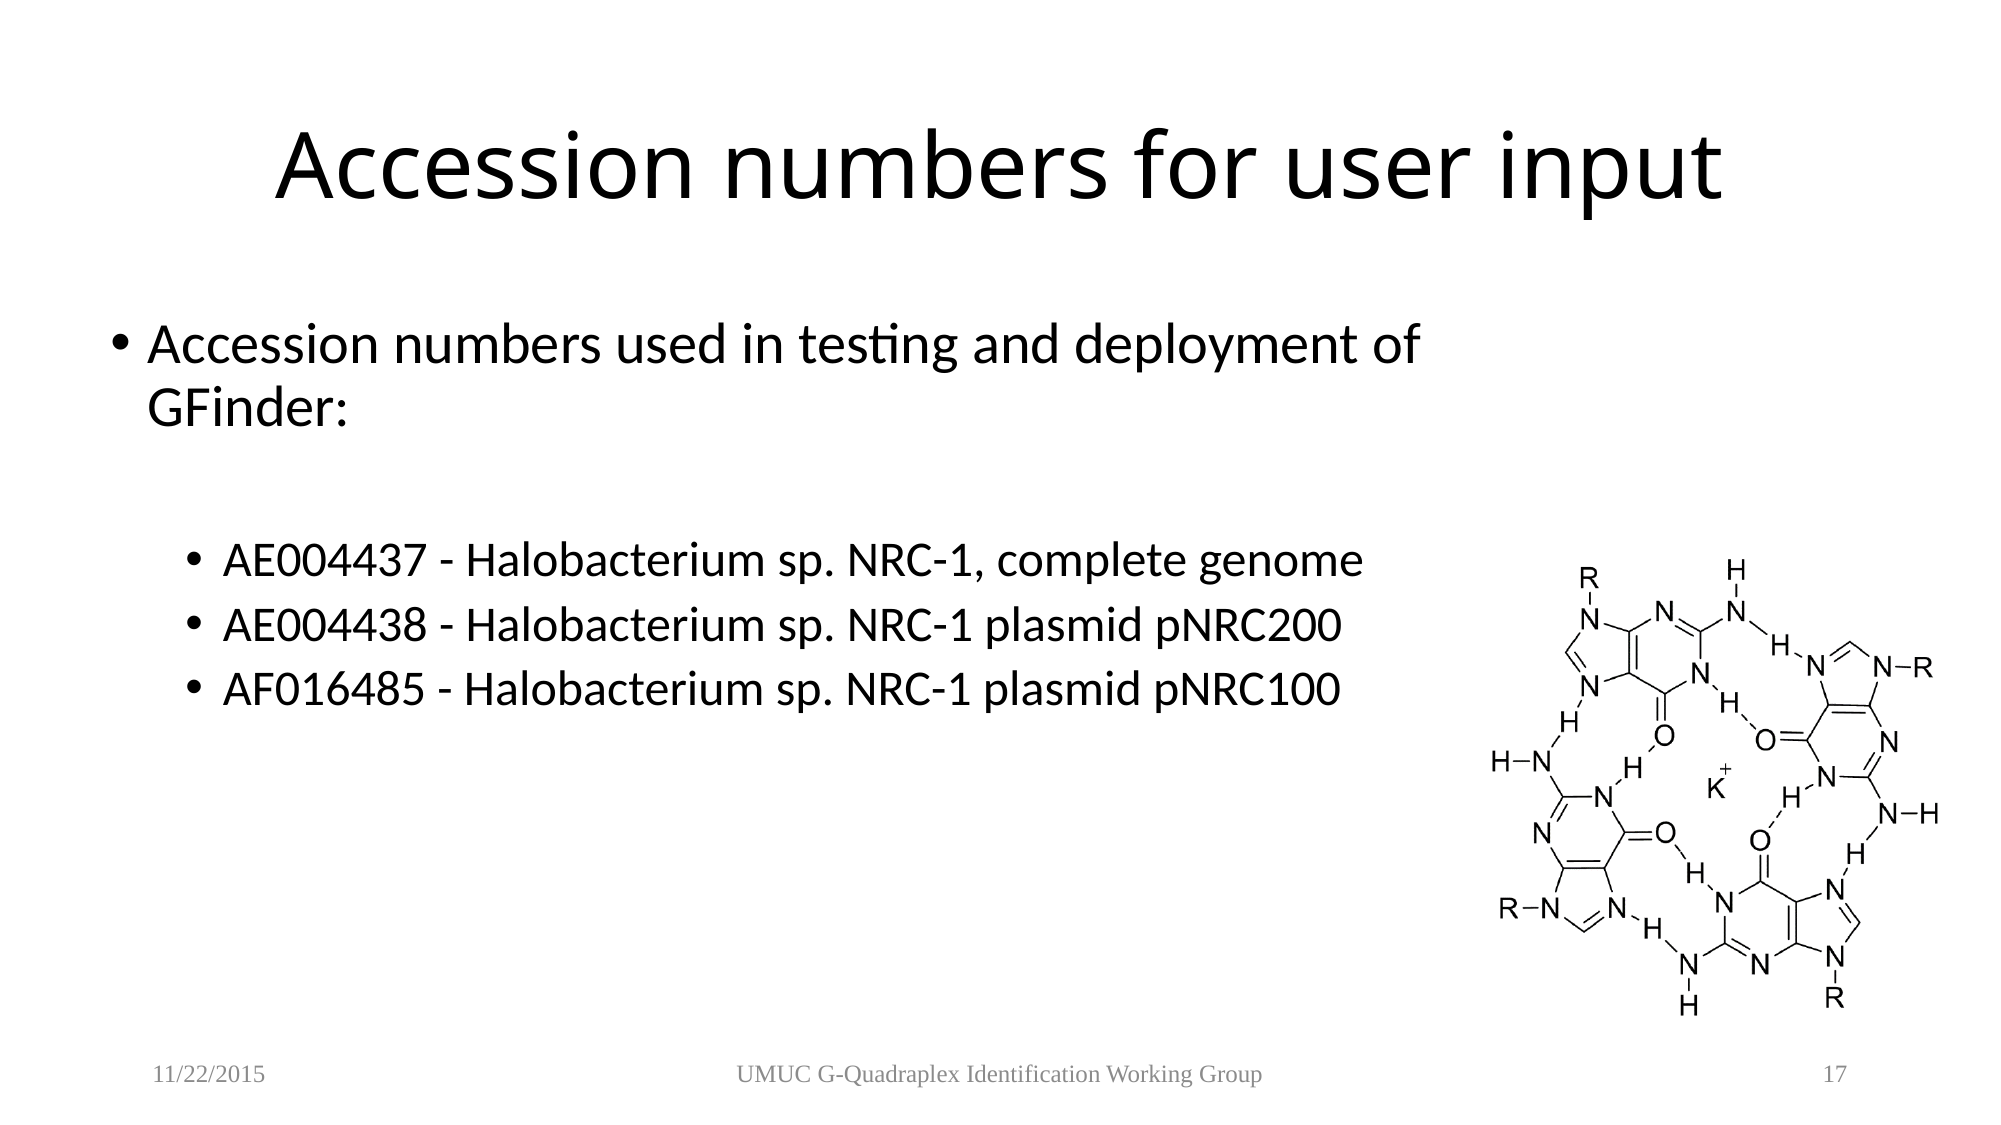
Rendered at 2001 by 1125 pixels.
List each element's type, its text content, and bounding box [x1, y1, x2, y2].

picture [1484, 554, 1944, 1020]
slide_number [137, 1042, 588, 1103]
title Accession numbers for user input [137, 59, 1863, 278]
footer UMUC G-Quadraplex Identification Working Group [662, 1042, 1338, 1103]
list Accession numbers used in testing and deployment of GFinder: AE004437 - Halobacterium sp. NRC-1, complete genome AE004438 - Halobacterium sp. NRC-1 plasmid pNRC200 AF016485 - Halobacterium sp. NRC-1 plasmid pNRC100 [95, 306, 1452, 862]
slide_number 17 [1412, 1042, 1863, 1103]
